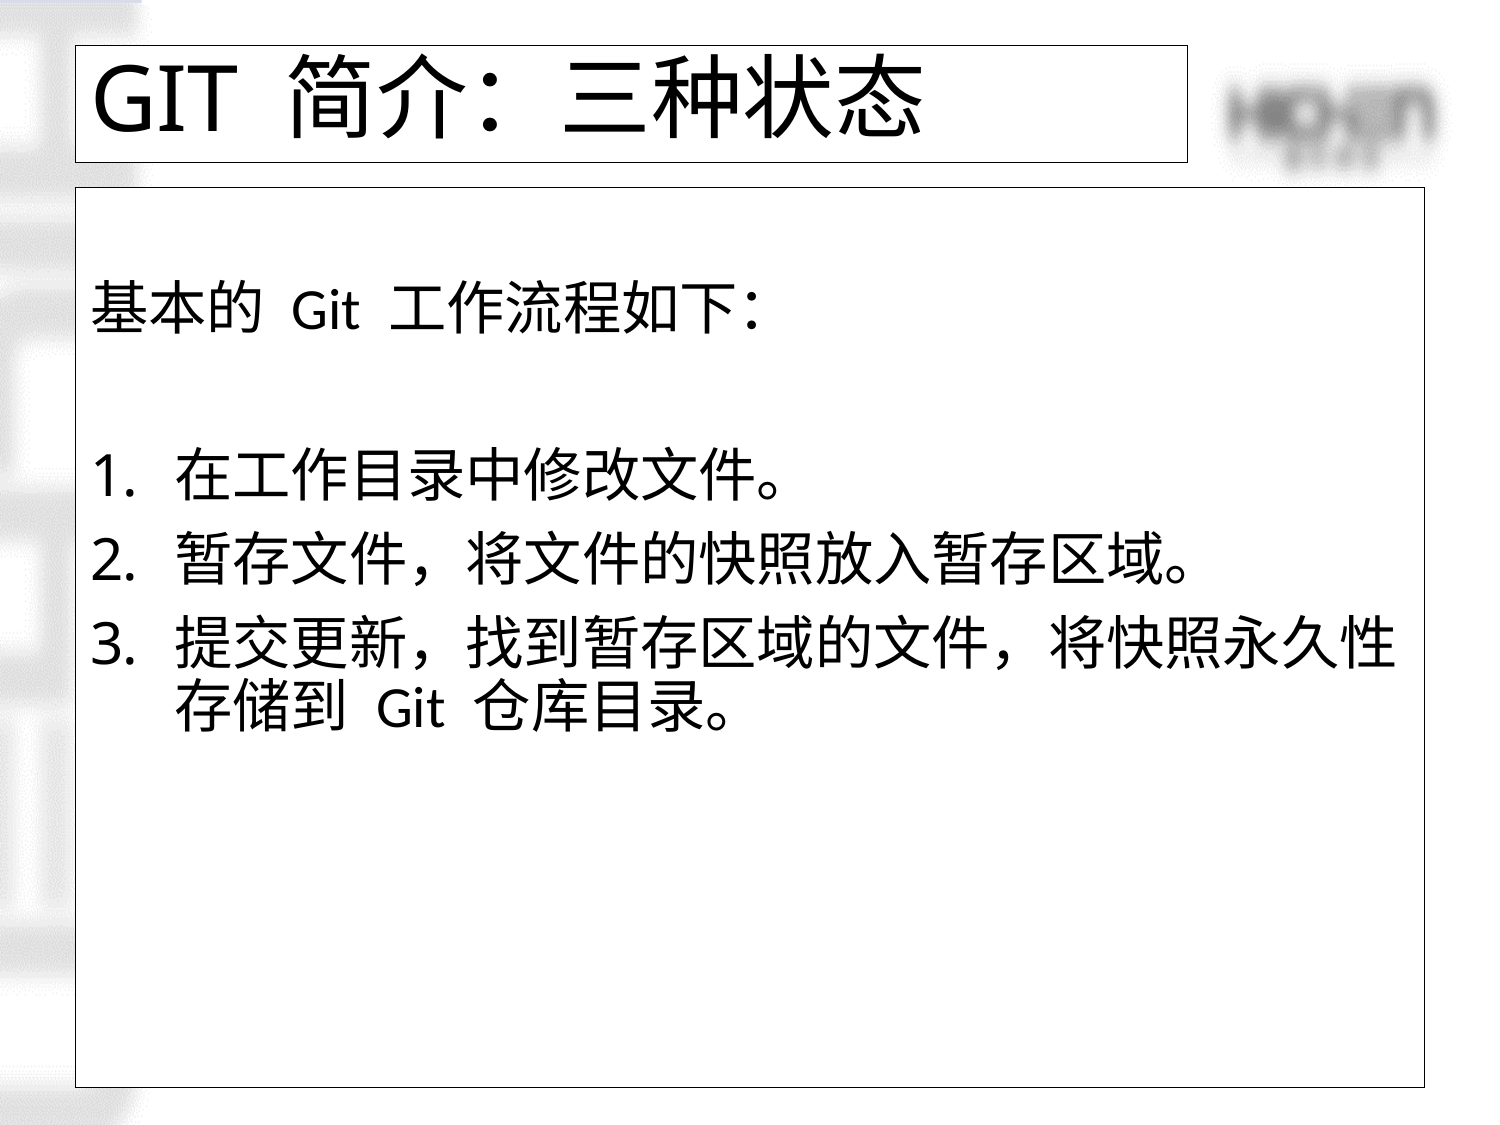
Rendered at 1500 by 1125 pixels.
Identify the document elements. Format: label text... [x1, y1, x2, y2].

title GIT 简介：三种状态 [75, 45, 1188, 163]
list 基本的 Git 工作流程如下： 在工作目录中修改文件。 暂存文件，将文件的快照放入暂存区域。 提交更新，找到暂存区域的文件，将快照永久性存储到 Git 仓库目录。 [75, 187, 1425, 1088]
picture [0, 0, 1500, 1125]
